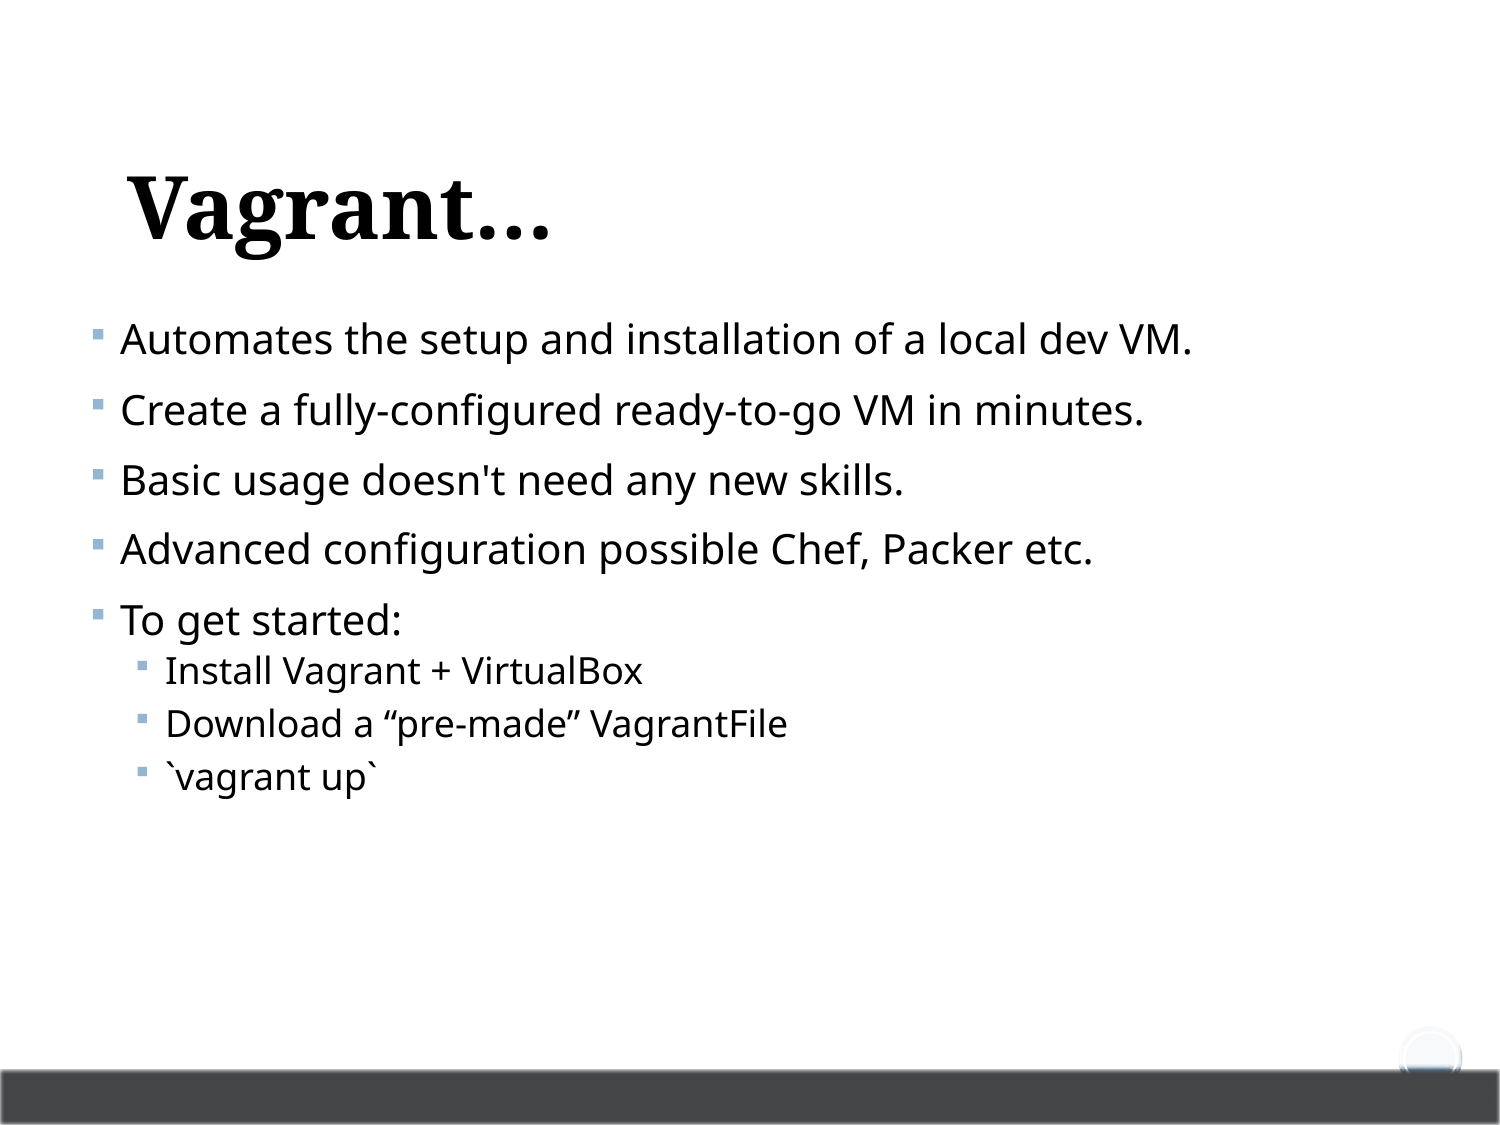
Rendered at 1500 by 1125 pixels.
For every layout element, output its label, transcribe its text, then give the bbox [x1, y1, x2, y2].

list Automates the setup and installation of a local dev VM. Create a fully-configured ready-to-go VM in minutes. Basic usage doesn't need any new skills. Advanced configuration possible Chef, Packer etc. To get started: Install Vagrant + VirtualBox Download a “pre-made” VagrantFile `vagrant up` [75, 311, 1425, 1080]
title Vagrant… [112, 79, 1388, 311]
